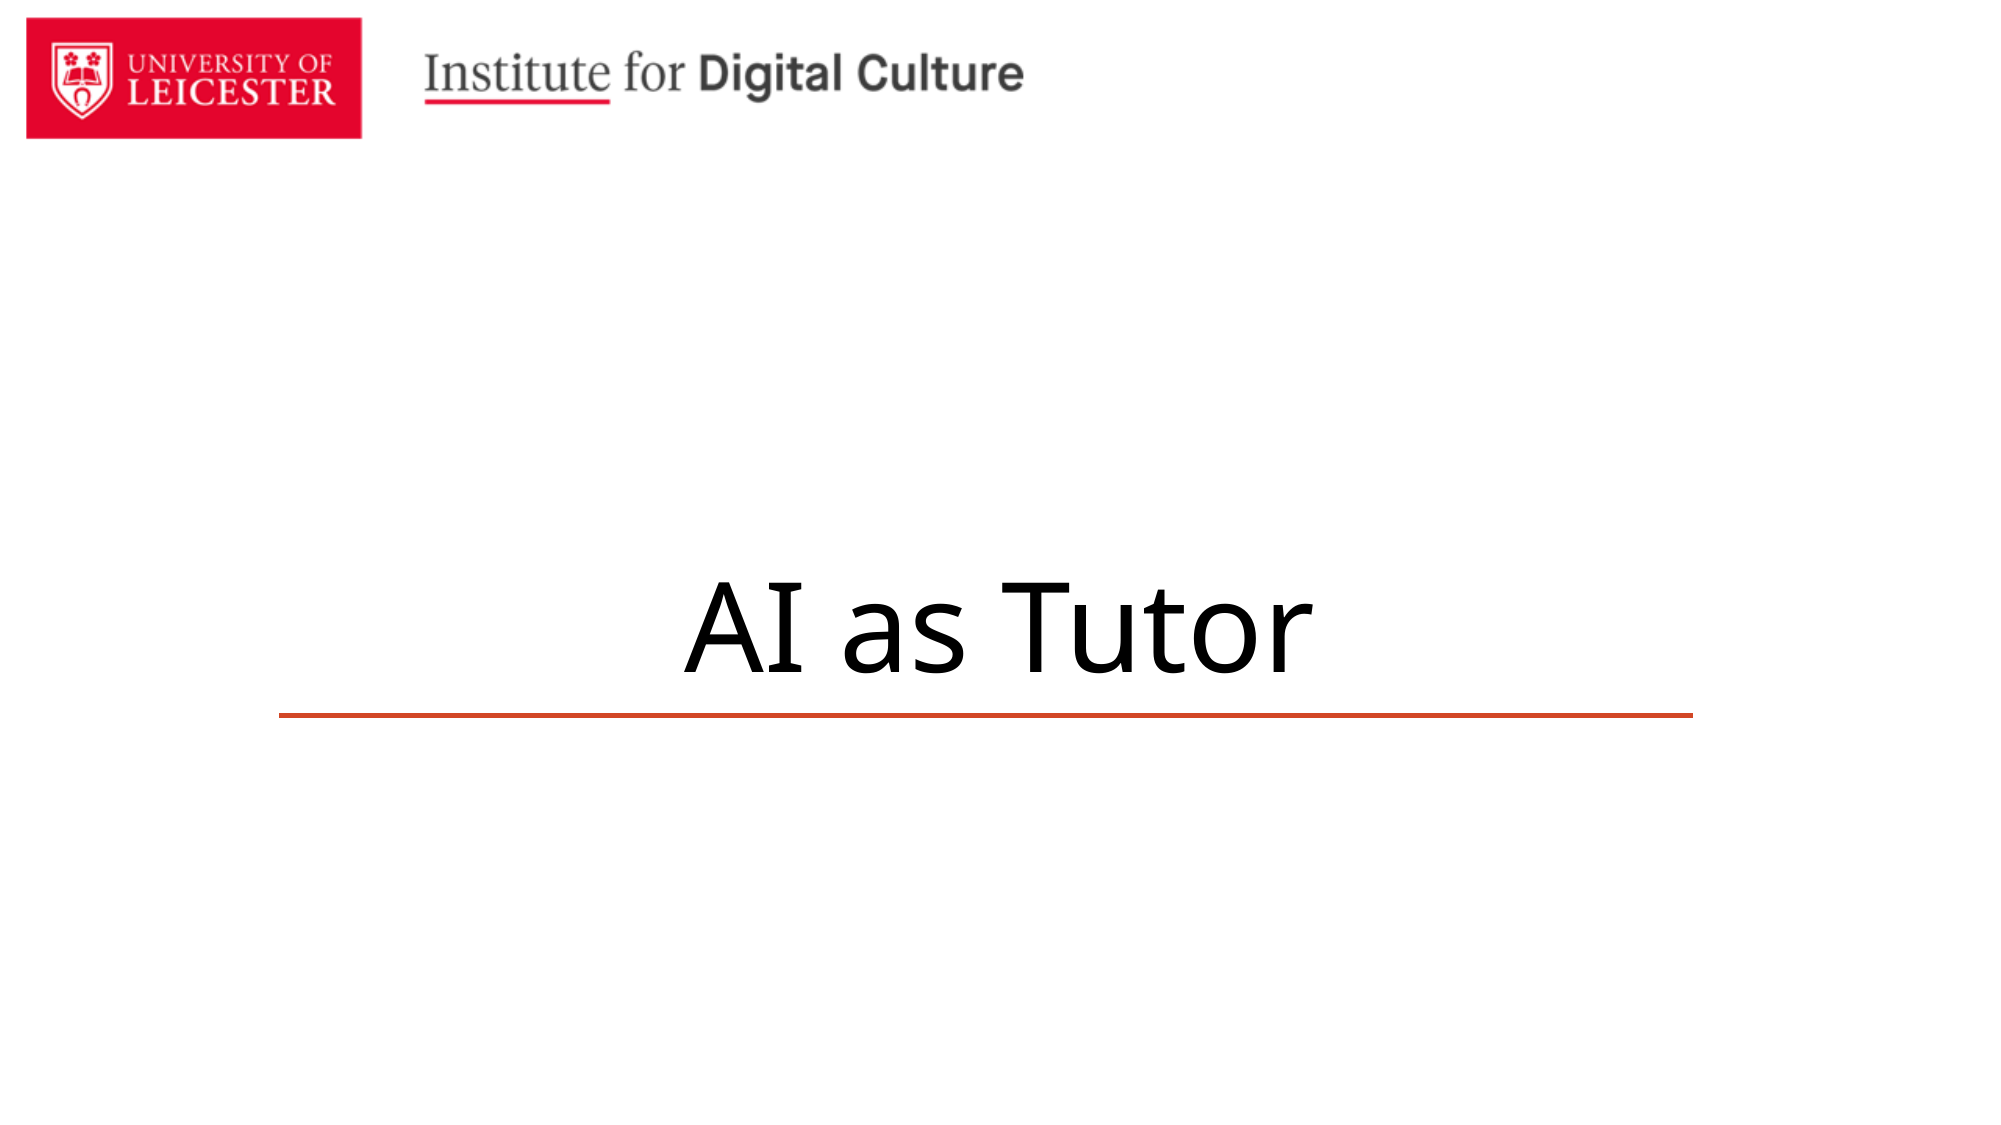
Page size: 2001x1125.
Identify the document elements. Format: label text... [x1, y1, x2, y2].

title AI as Tutor [183, 314, 1817, 707]
picture [0, 0, 1073, 147]
